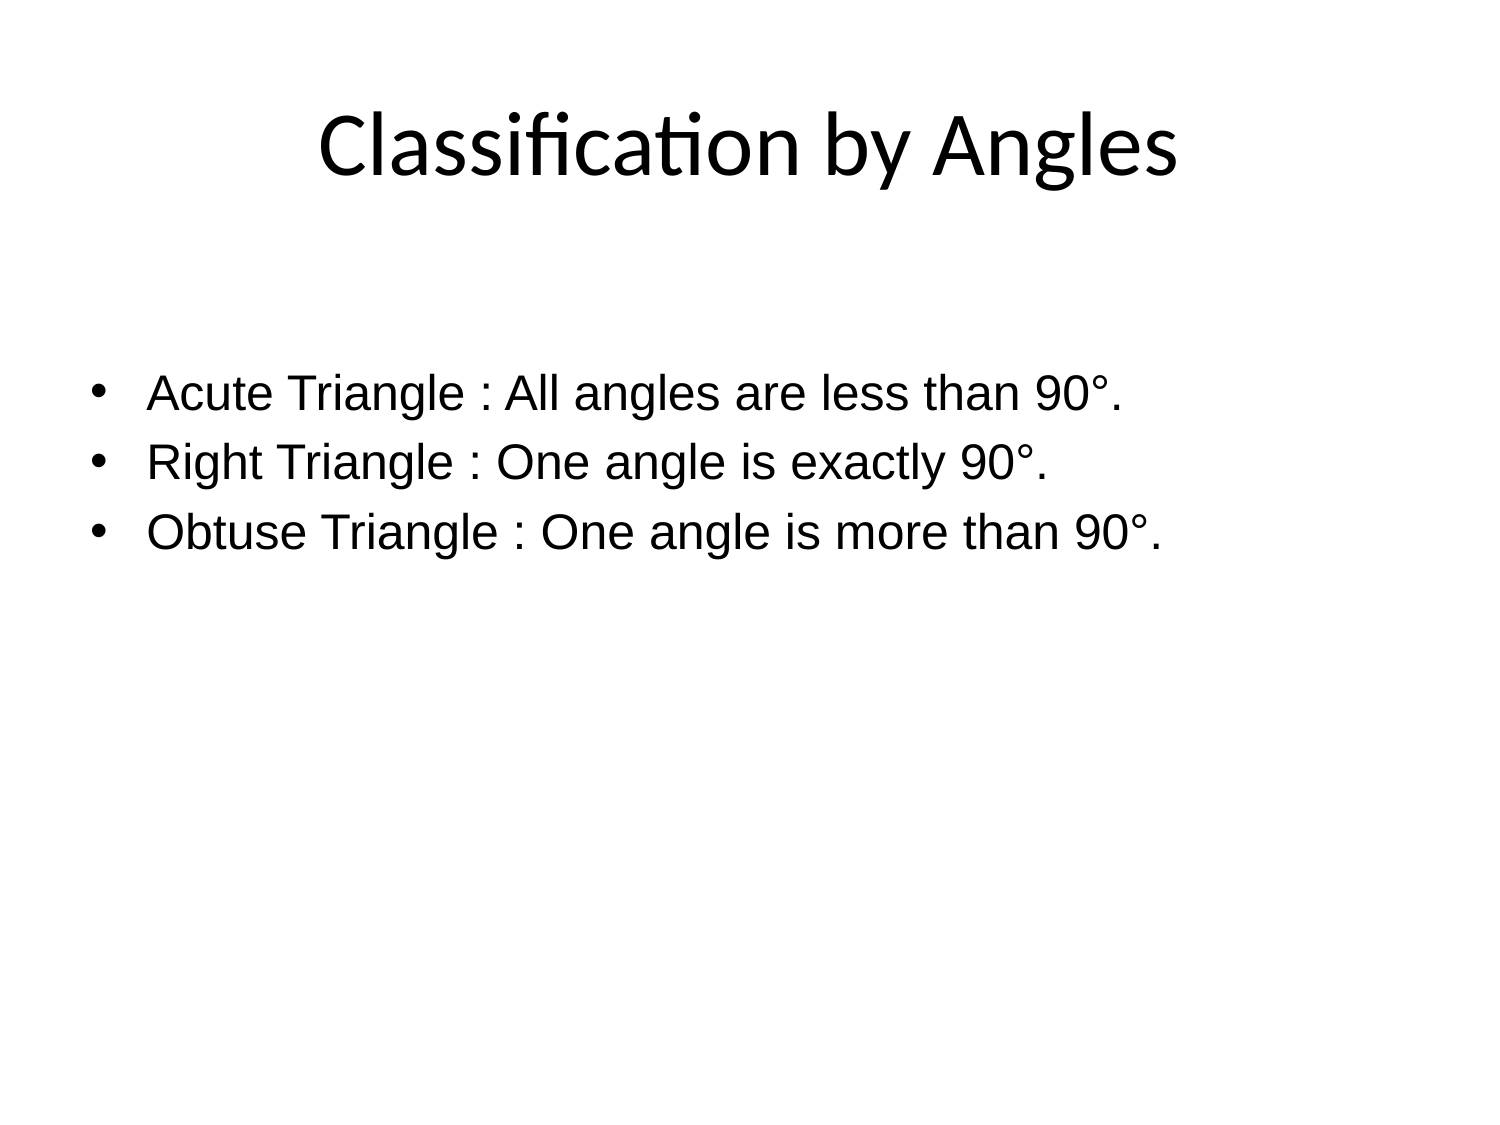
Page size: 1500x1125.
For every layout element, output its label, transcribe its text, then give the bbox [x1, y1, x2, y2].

title Classification by Angles [75, 45, 1425, 233]
list Acute Triangle : All angles are less than 90°. Right Triangle : One angle is exactly 90°. Obtuse Triangle : One angle is more than 90°. [75, 262, 1425, 1005]
